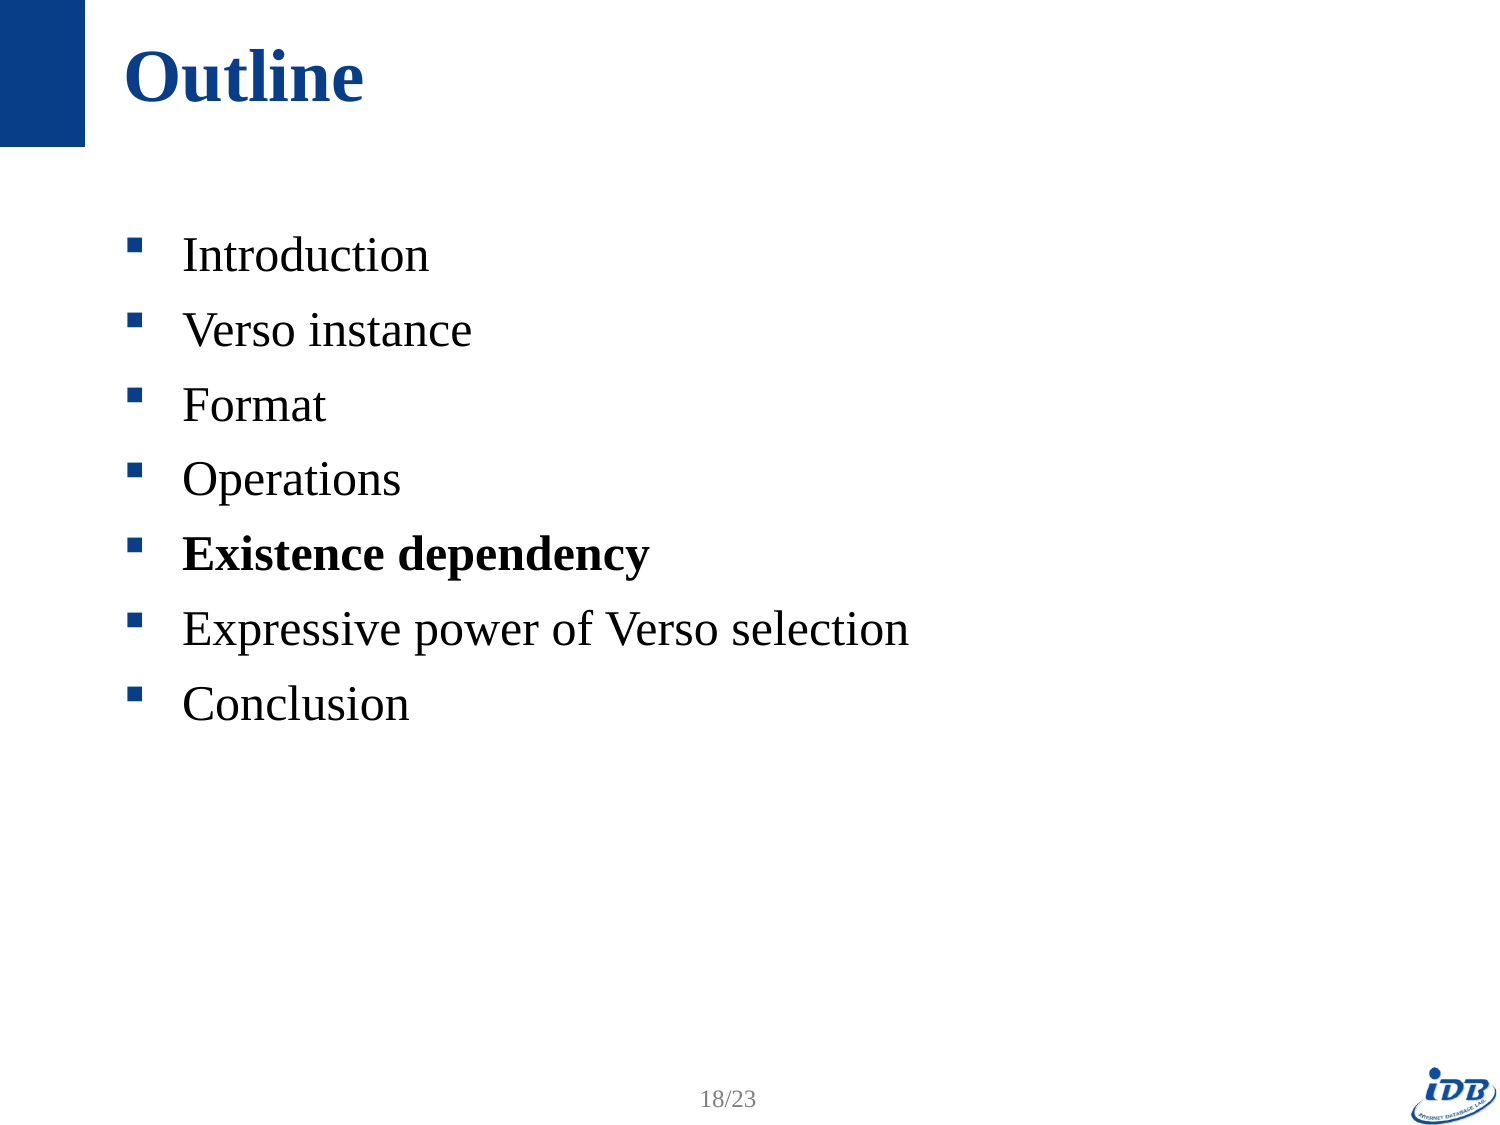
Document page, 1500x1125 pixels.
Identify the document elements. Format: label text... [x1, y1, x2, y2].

picture [0, 0, 85, 147]
picture [1411, 1067, 1497, 1125]
title Outline [108, 15, 1379, 140]
list Introduction Verso instance Format Operations Existence dependency Expressive power of Verso selection Conclusion [108, 220, 1471, 1079]
